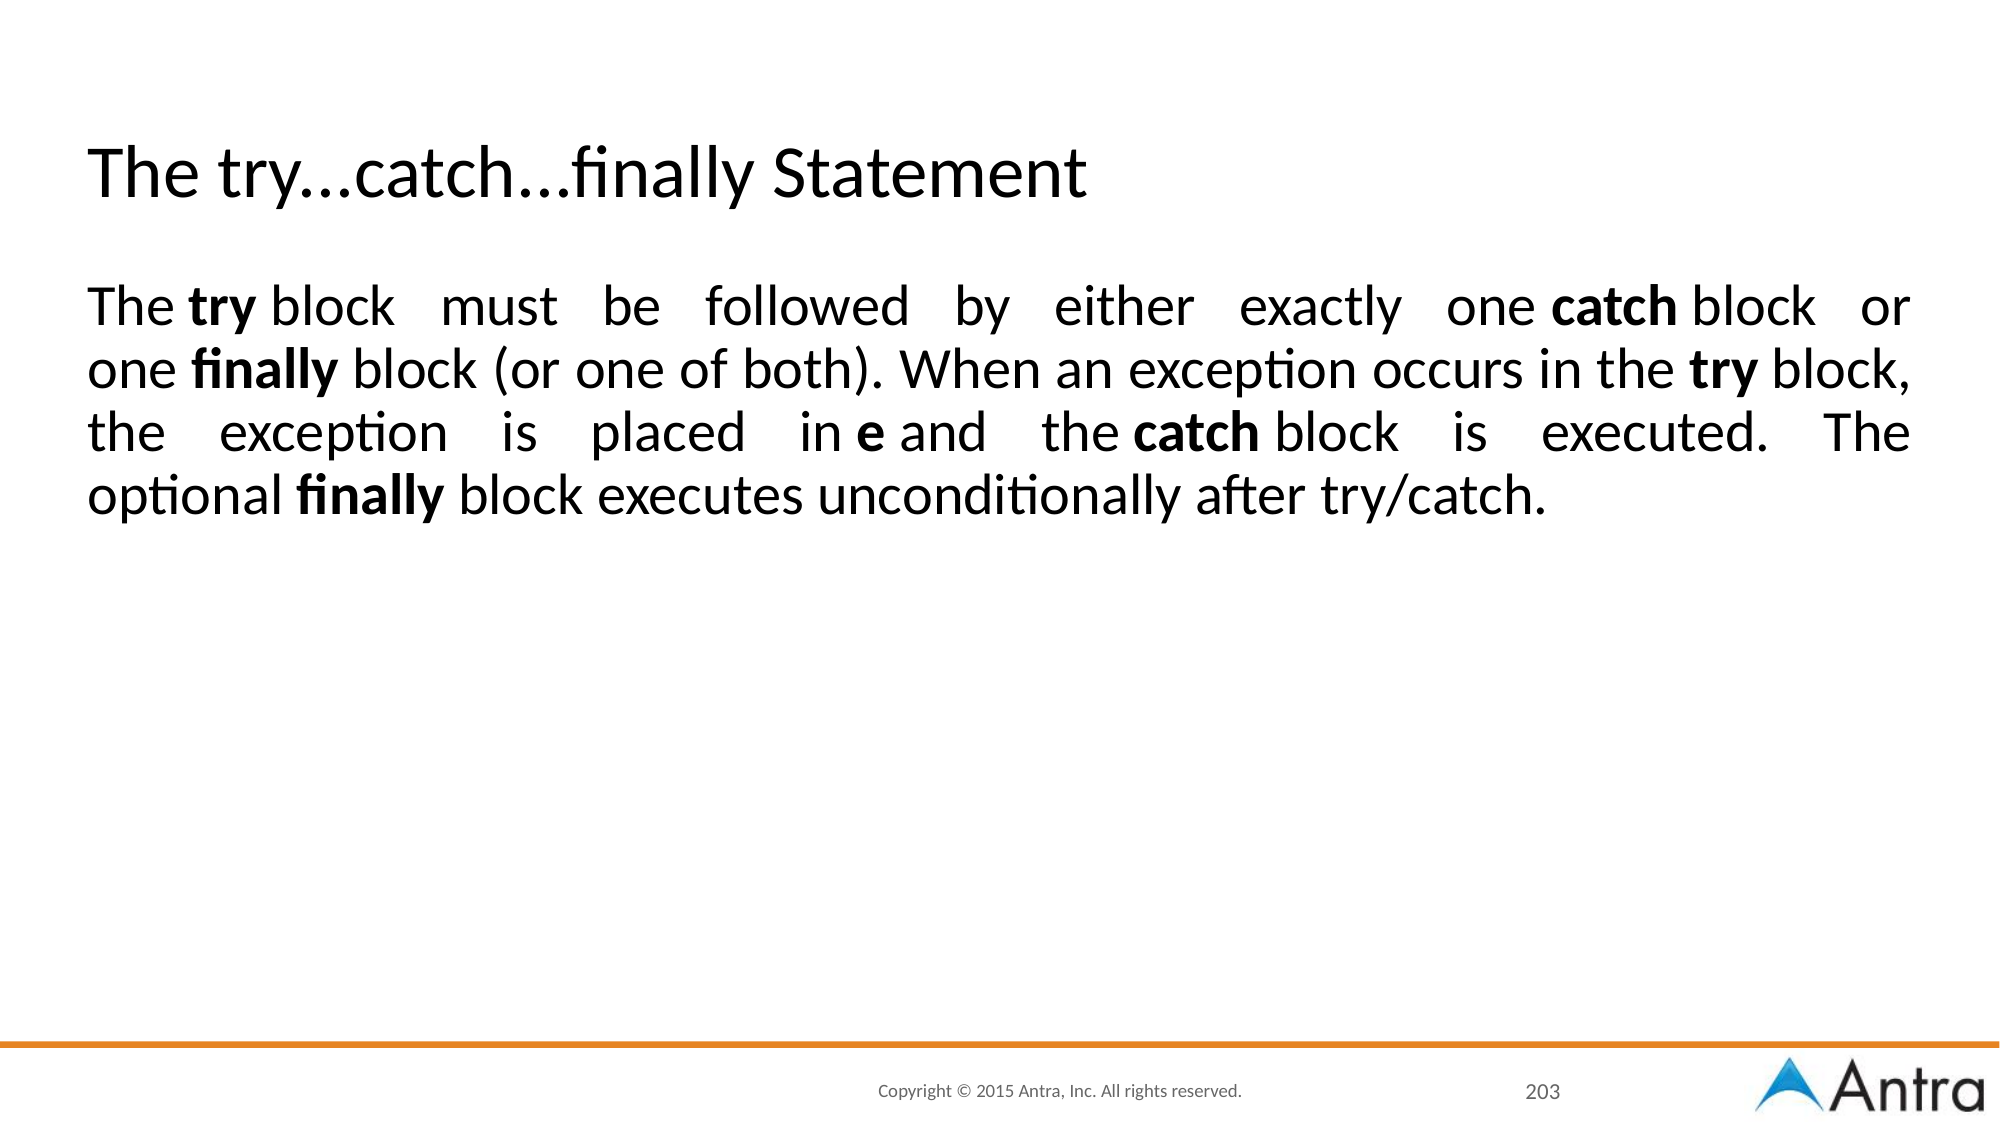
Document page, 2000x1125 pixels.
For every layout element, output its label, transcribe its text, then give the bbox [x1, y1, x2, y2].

slide_number ‹#› [1498, 1075, 1561, 1106]
title The try...catch...finally Statement [87, 66, 1913, 213]
picture [1744, 1048, 1994, 1122]
list The try block must be followed by either exactly one catch block or one finally block (or one of both). When an exception occurs in the try block, the exception is placed in e and the catch block is executed. The optional finally block executes unconditionally after try/catch. [87, 275, 1913, 925]
